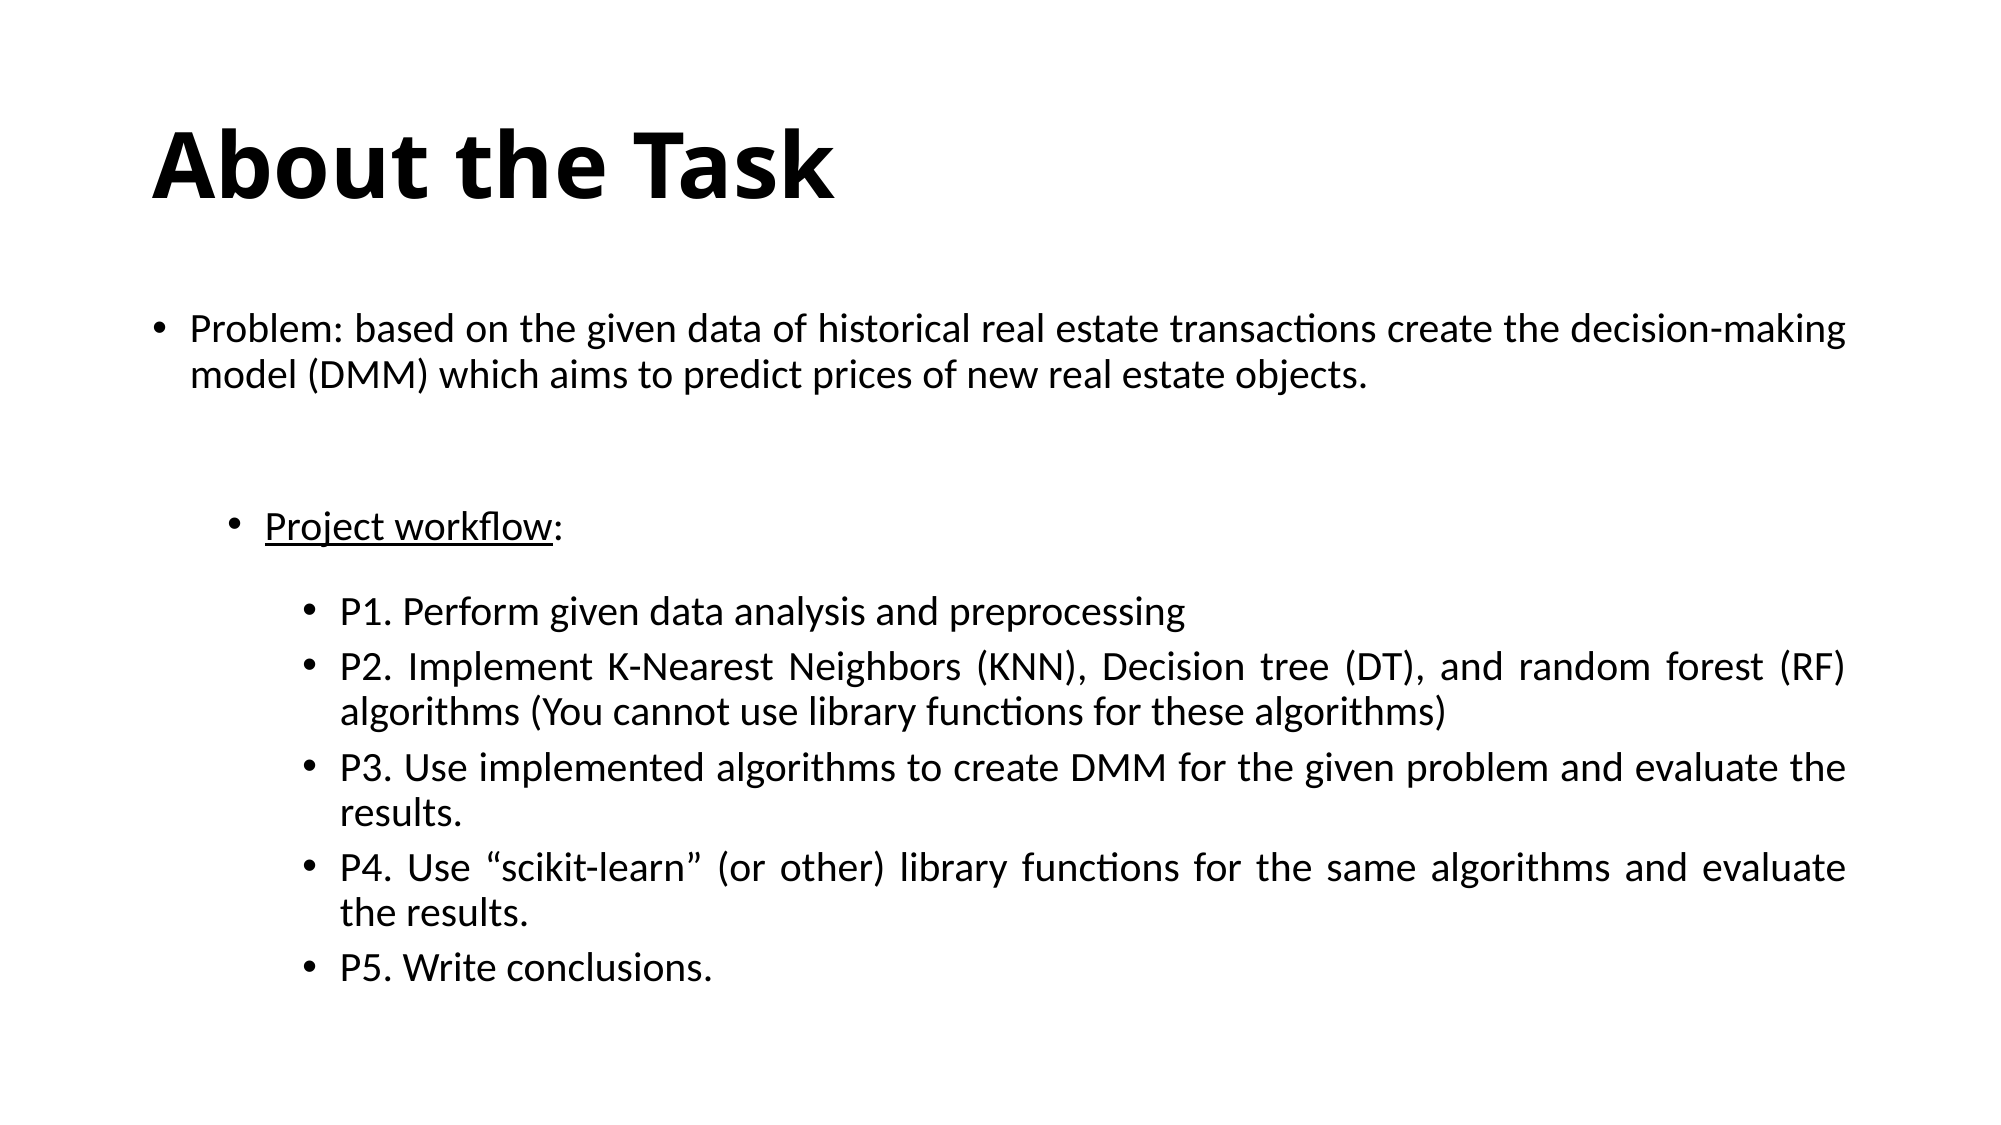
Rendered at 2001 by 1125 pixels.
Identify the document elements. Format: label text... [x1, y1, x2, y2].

list Problem: based on the given data of historical real estate transactions create the decision-making model (DMM) which aims to predict prices of new real estate objects. Project workflow: P1. Perform given data analysis and preprocessing P2. Implement K-Nearest Neighbors (KNN), Decision tree (DT), and random forest (RF) algorithms (You cannot use library functions for these algorithms) P3. Use implemented algorithms to create DMM for the given problem and evaluate the results. P4. Use “scikit-learn” (or other) library functions for the same algorithms and evaluate the results. P5. Write conclusions. [137, 299, 1863, 1014]
title About the Task [137, 59, 1863, 278]
